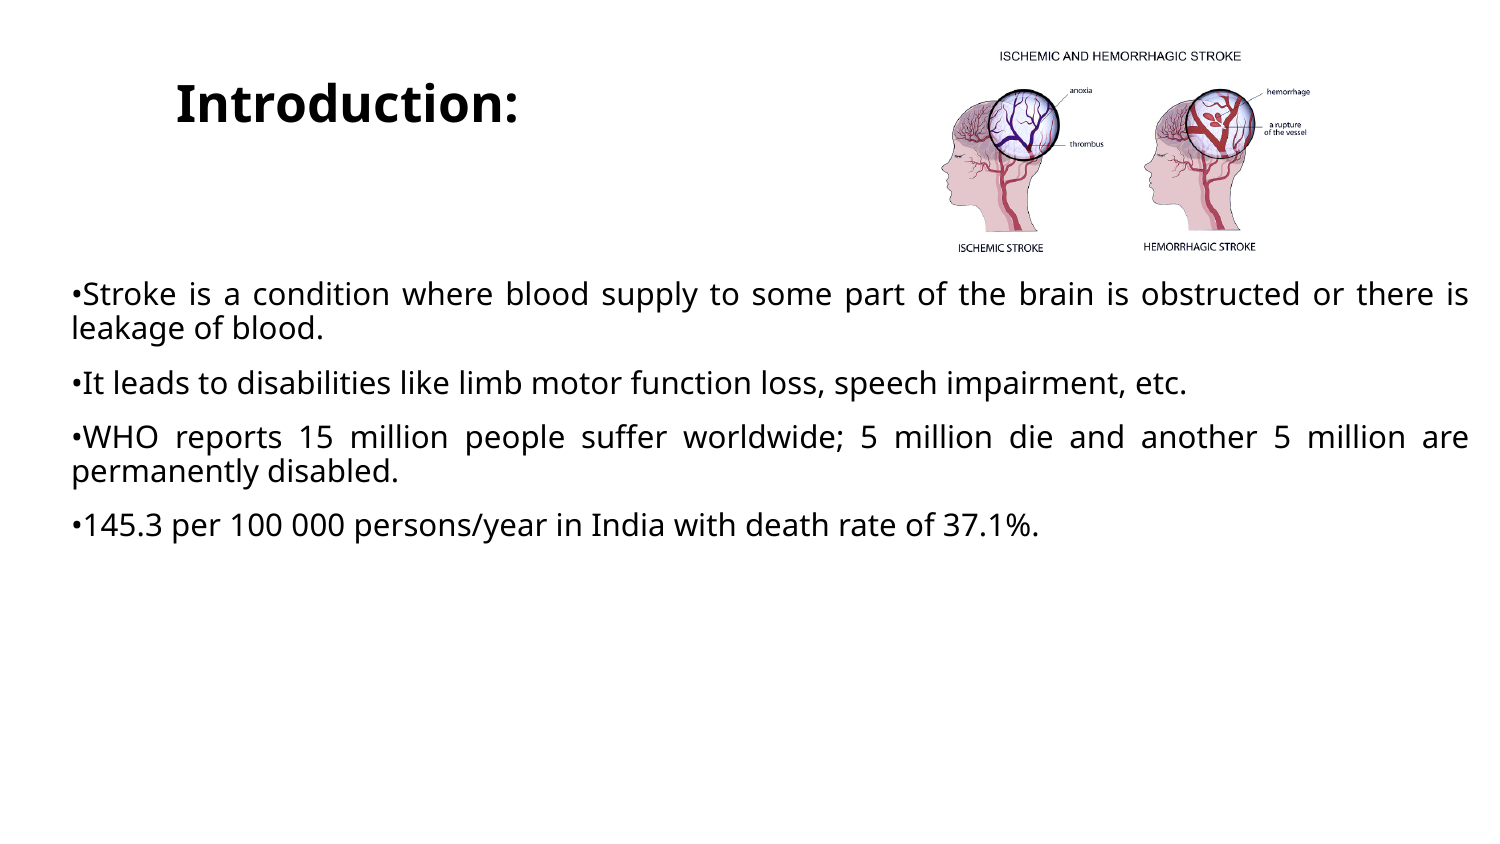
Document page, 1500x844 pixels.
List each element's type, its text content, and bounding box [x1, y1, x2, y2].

text_box •Stroke is a condition where blood supply to some part of the brain is obstructed or there is leakage of blood. •It leads to disabilities like limb motor function loss, speech impairment, etc. •WHO reports 15 million people suffer worldwide; 5 million die and another 5 million are permanently disabled. •145.3 per 100 000 persons/year in India with death rate of 37.1%. [55, 263, 1487, 559]
picture [902, 28, 1321, 265]
title Introduction: [66, 1, 629, 148]
